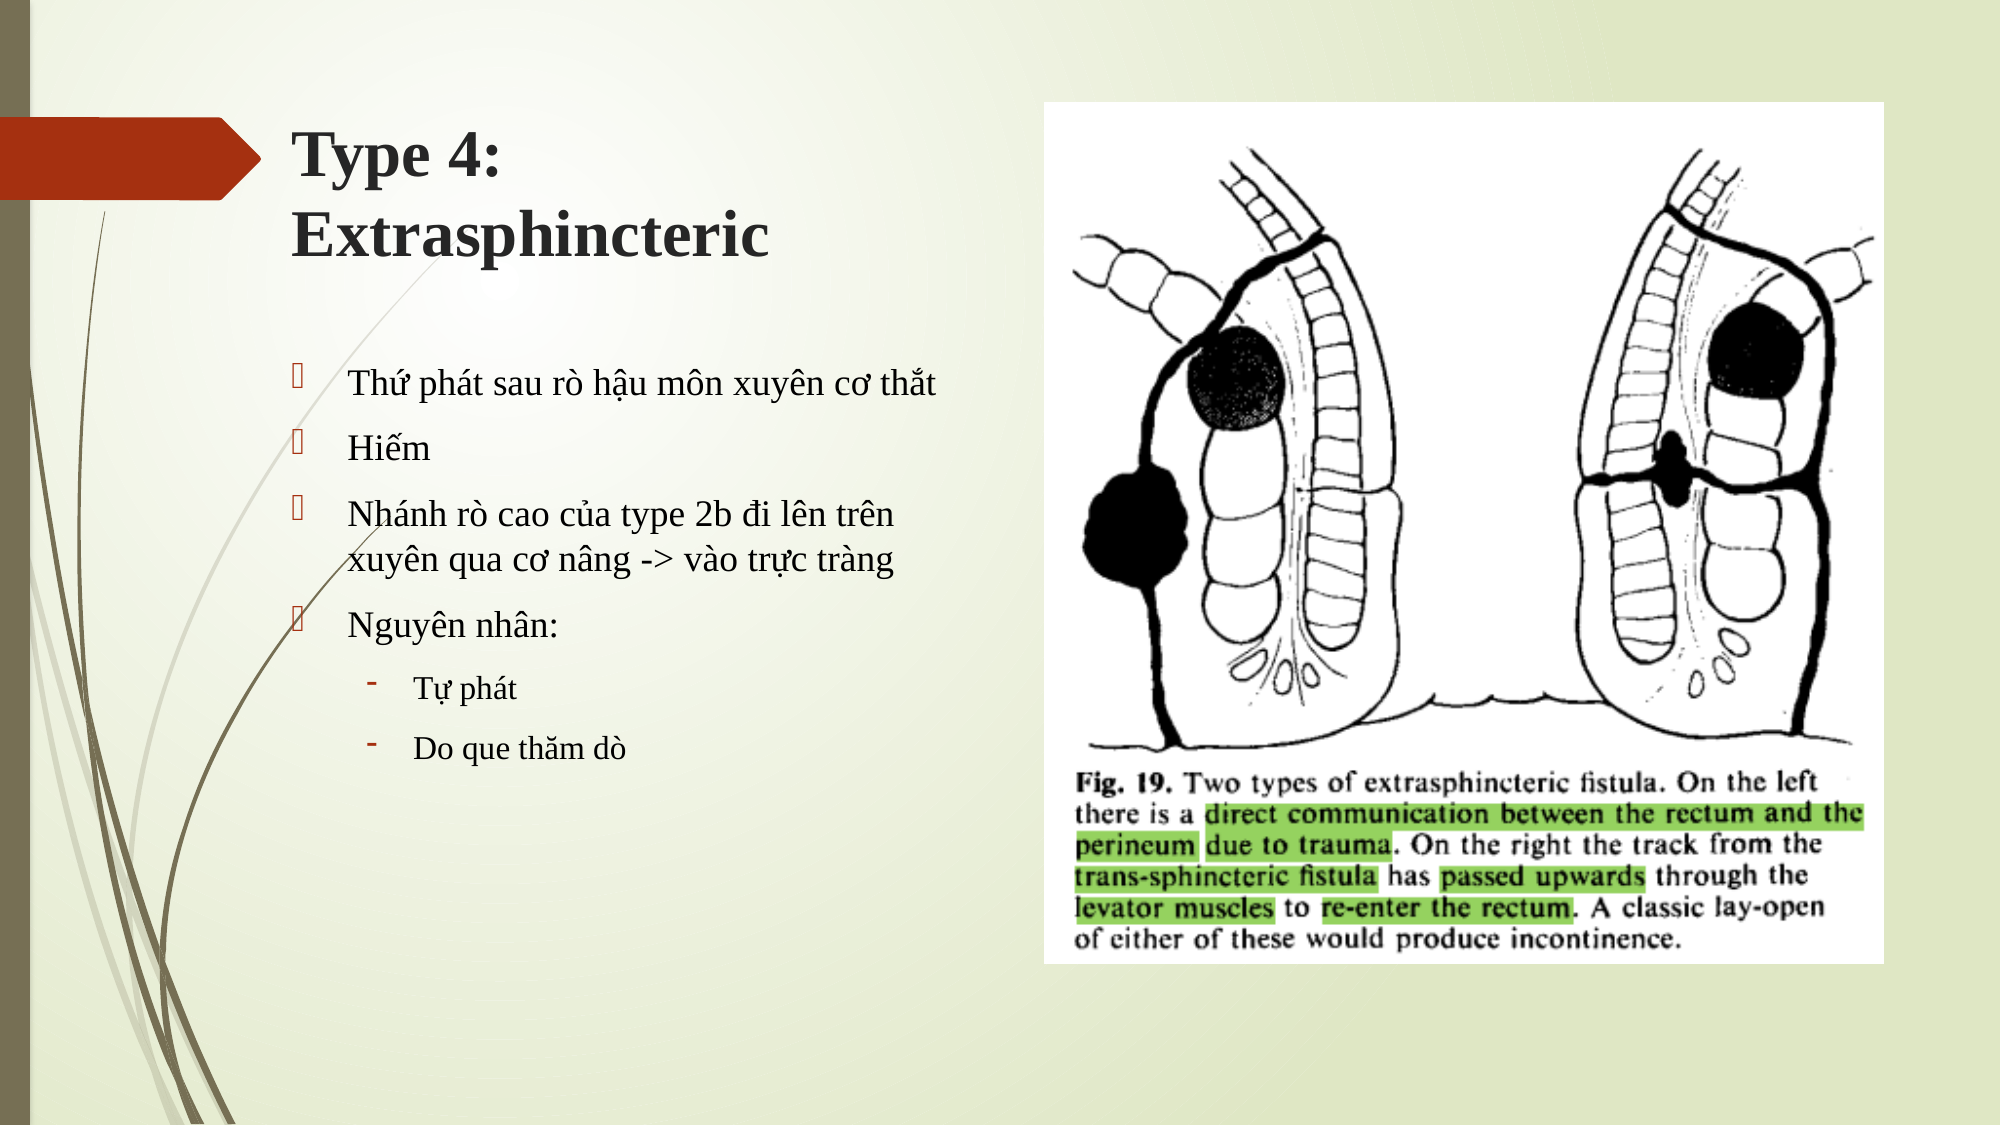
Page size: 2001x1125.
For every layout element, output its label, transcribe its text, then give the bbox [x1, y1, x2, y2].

list Thứ phát sau rò hậu môn xuyên cơ thắt Hiếm Nhánh rò cao của type 2b đi lên trên xuyên qua cơ nâng -> vào trực tràng Nguyên nhân: Tự phát Do que thăm dò [276, 350, 956, 970]
picture [1044, 102, 1885, 964]
title Type 4: Extrasphincteric [276, 102, 956, 313]
